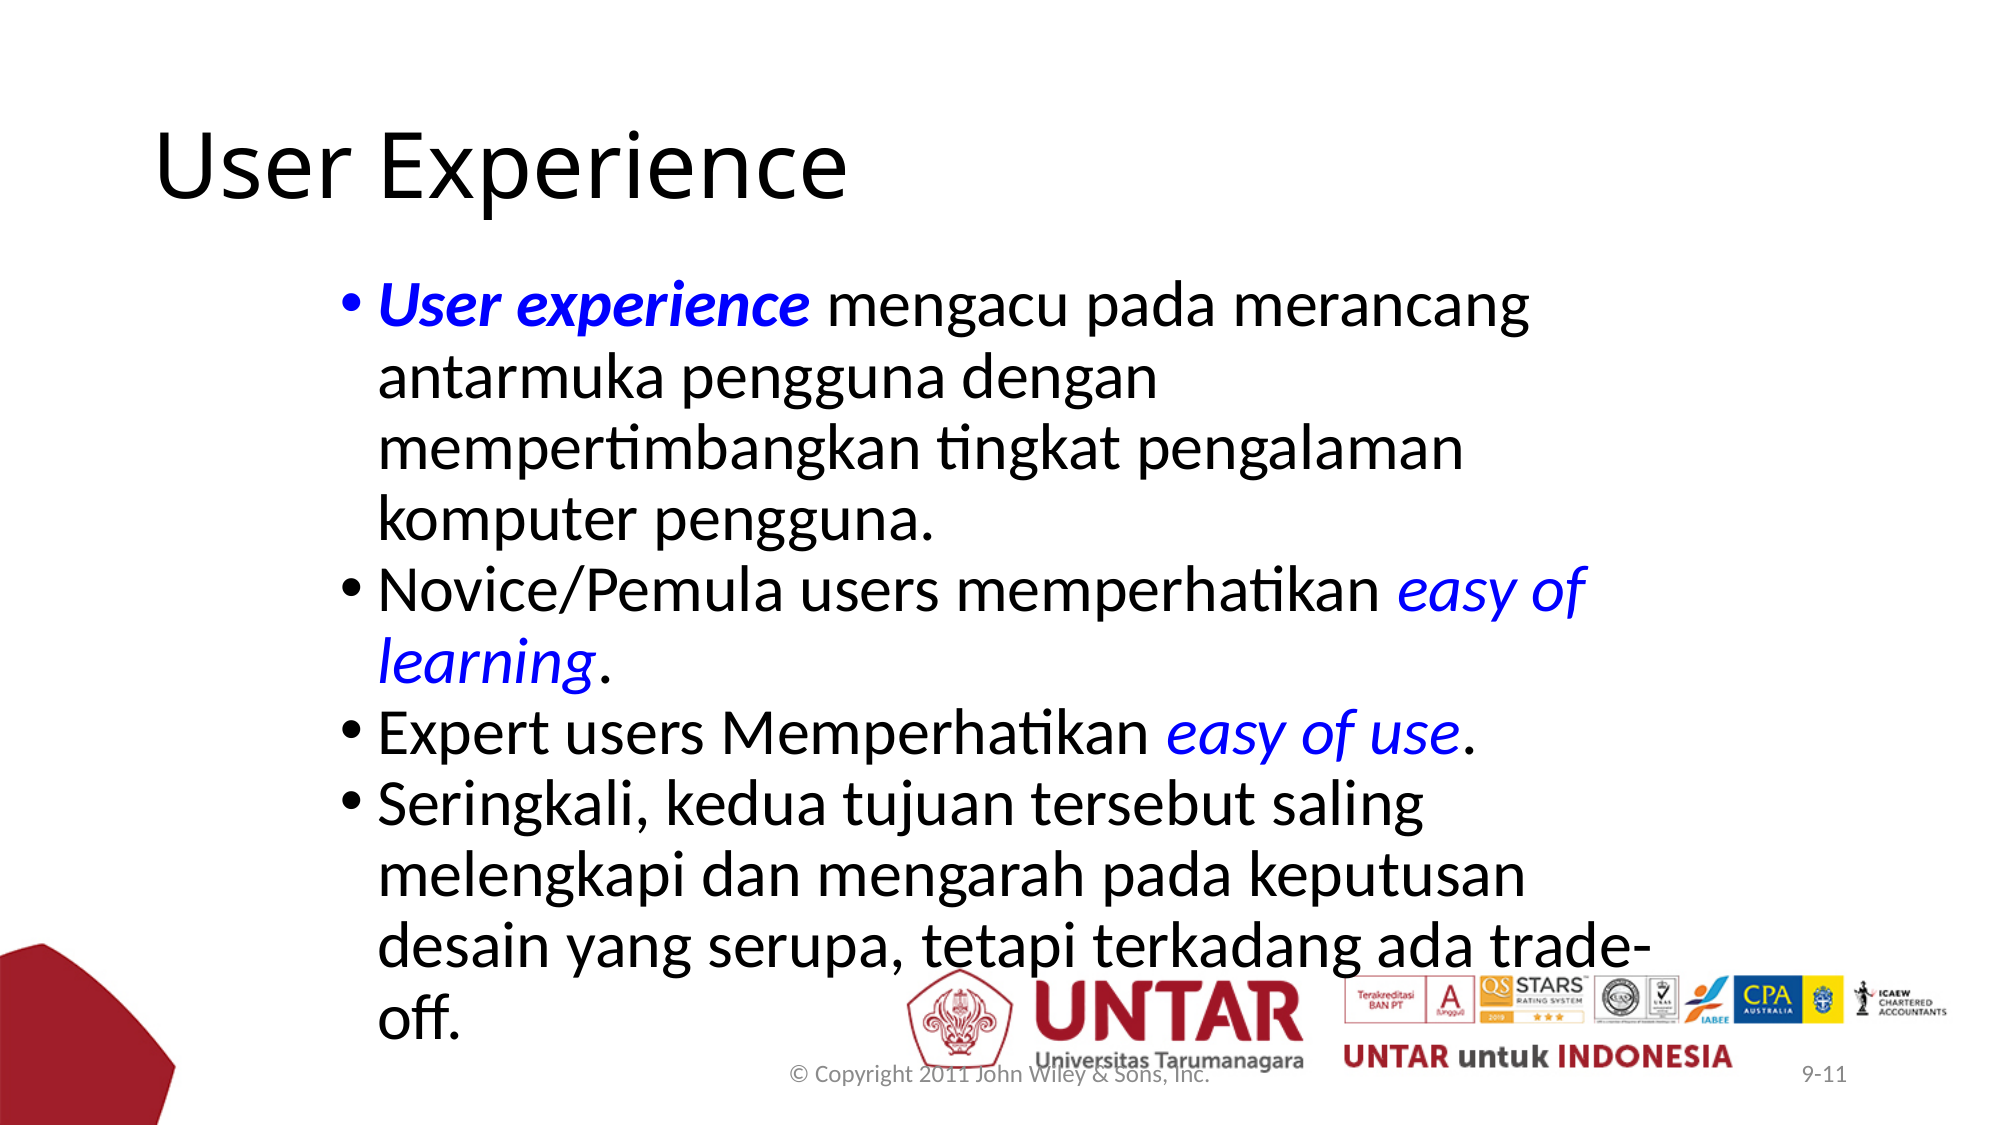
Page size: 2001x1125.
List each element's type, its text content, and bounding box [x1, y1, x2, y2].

picture [0, 0, 2001, 1125]
slide_number 9-11 [1412, 1042, 1863, 1103]
footer © Copyright 2011 John Wiley & Sons, Inc. [662, 1042, 1338, 1103]
title User Experience [137, 59, 1863, 278]
list User experience mengacu pada merancang antarmuka pengguna dengan mempertimbangkan tingkat pengalaman komputer pengguna. Novice/Pemula users memperhatikan easy of learning. Expert users Memperhatikan easy of use. Seringkali, kedua tujuan tersebut saling melengkapi dan mengarah pada keputusan desain yang serupa, tetapi terkadang ada trade-off. [324, 262, 1675, 1063]
